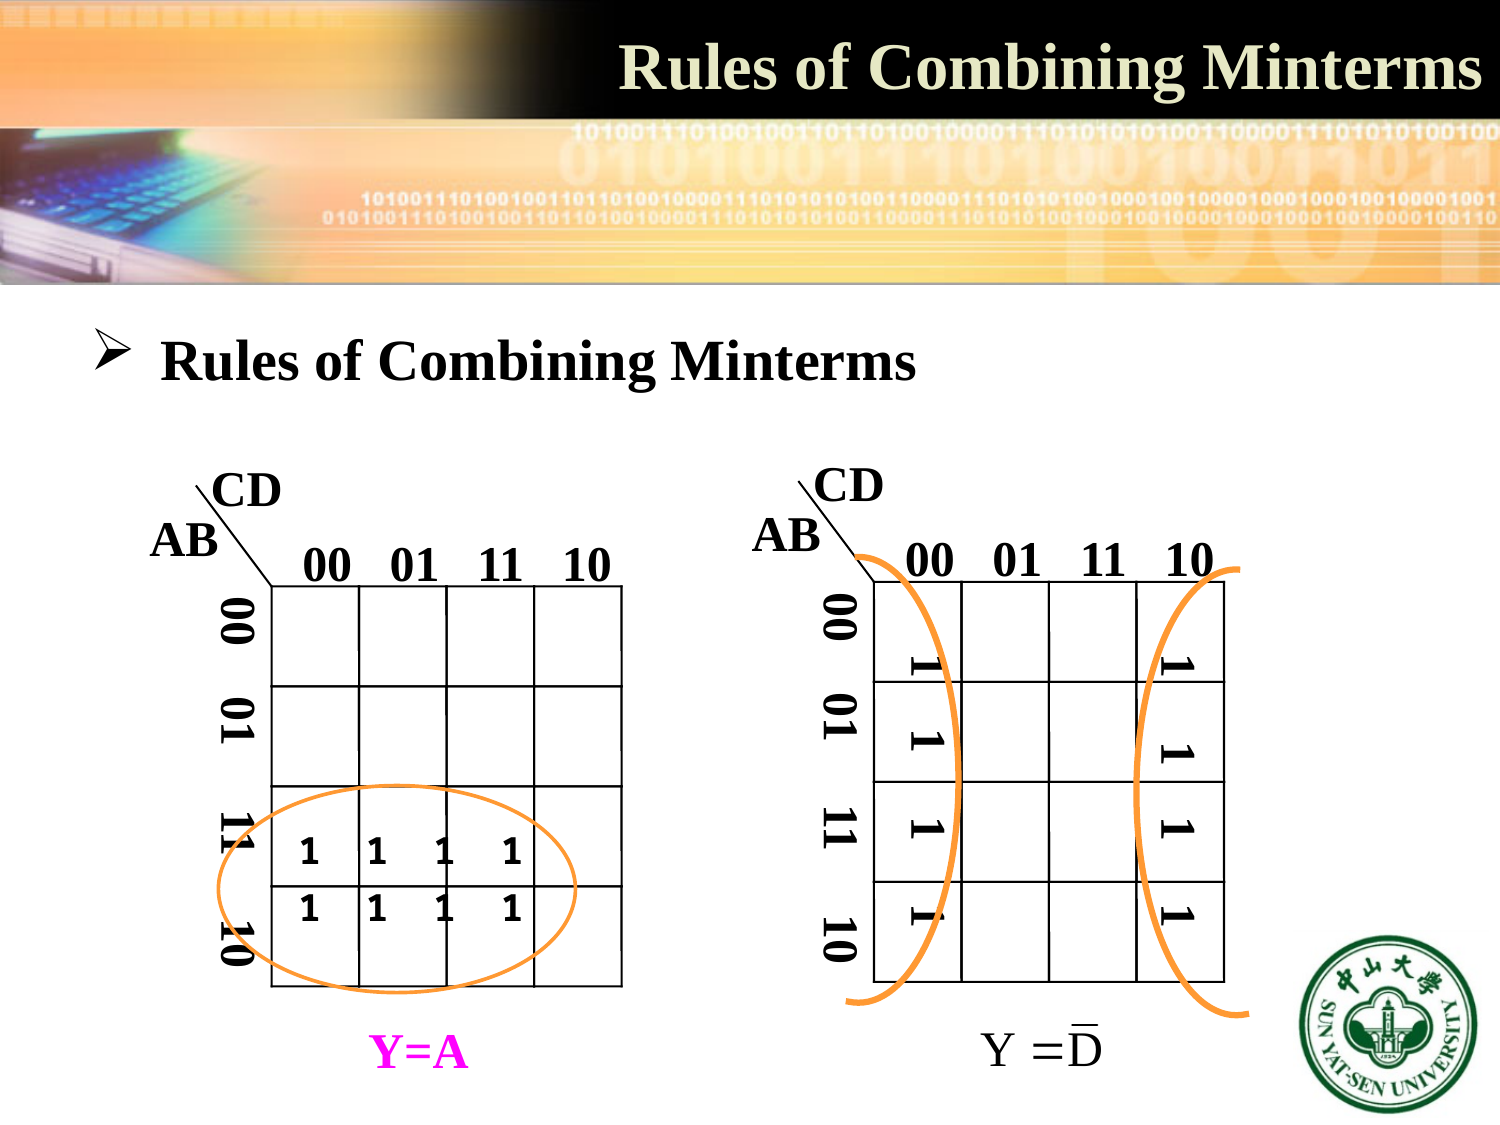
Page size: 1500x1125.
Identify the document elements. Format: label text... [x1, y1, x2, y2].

title Rules of Combining Minterms [212, 0, 1500, 126]
picture [1293, 930, 1489, 1118]
text_box Y=A [330, 1011, 506, 1087]
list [972, 1012, 1114, 1076]
text_box [848, 996, 883, 1003]
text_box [736, 444, 1237, 988]
picture [0, 0, 1500, 285]
text_box [1195, 922, 1247, 1016]
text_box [133, 448, 635, 992]
text_box Rules of Combining Minterms [74, 314, 1425, 421]
